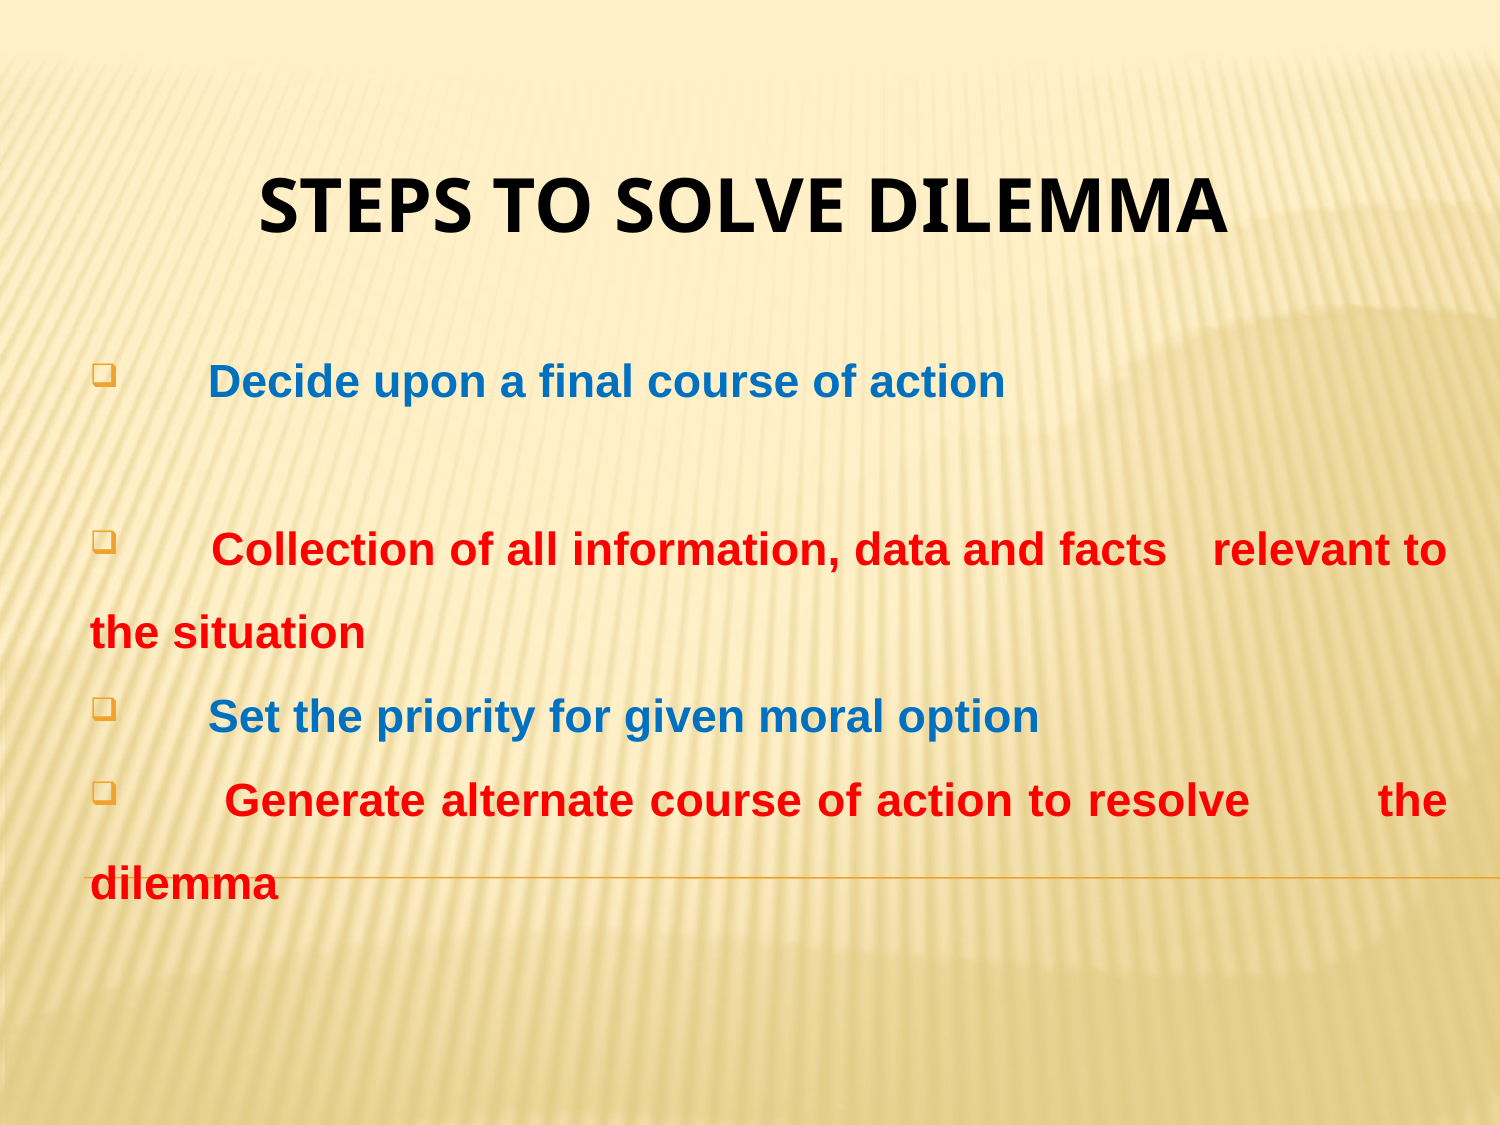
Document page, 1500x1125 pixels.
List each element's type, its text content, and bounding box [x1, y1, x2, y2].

subtitle Decide upon a final course of action Collection of all information, data and facts relevant to the situation Set the priority for given moral option Generate alternate course of action to resolve the dilemma [75, 312, 1463, 1000]
title Steps to Solve Dilemma [50, 149, 1438, 275]
